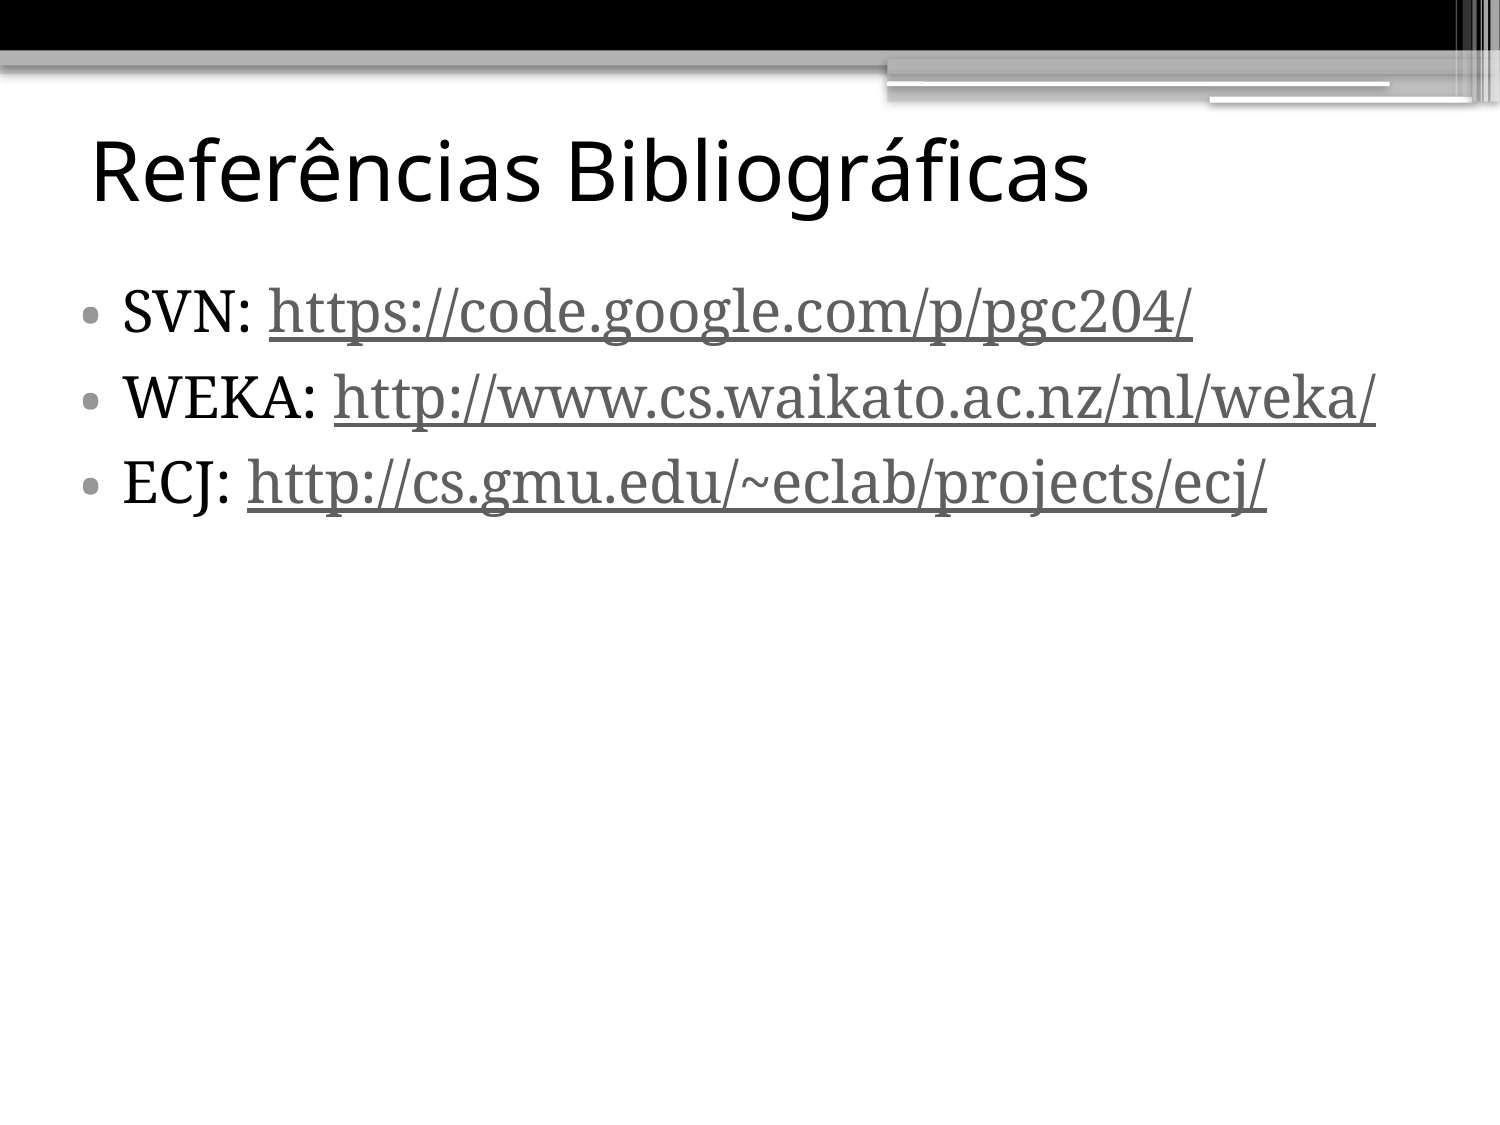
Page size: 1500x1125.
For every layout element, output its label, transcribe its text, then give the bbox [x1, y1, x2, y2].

title Referências Bibliográficas [75, 80, 1425, 256]
list SVN: https://code.google.com/p/pgc204/ WEKA: http://www.cs.waikato.ac.nz/ml/weka/ ECJ: http://cs.gmu.edu/~eclab/projects/ecj/ [47, 267, 1447, 1059]
